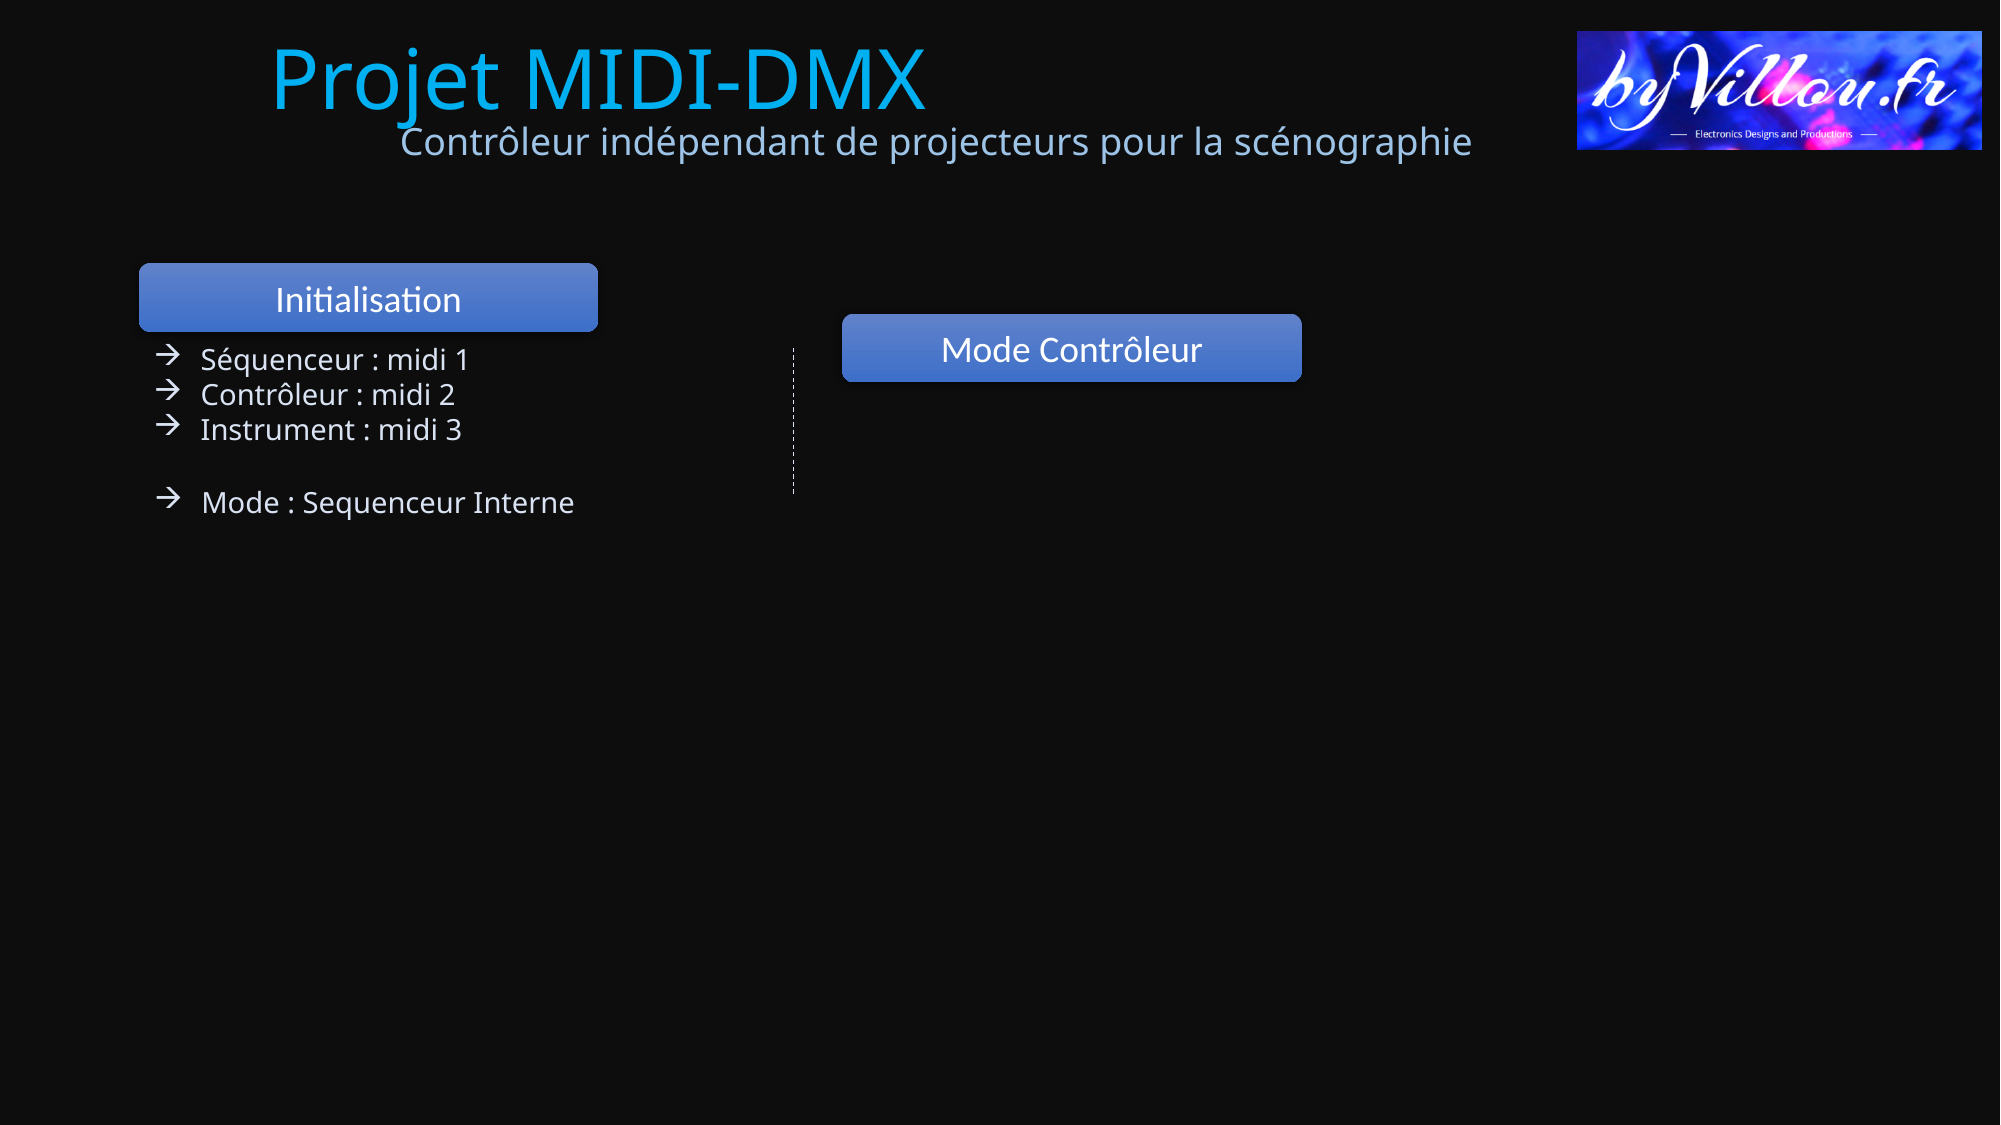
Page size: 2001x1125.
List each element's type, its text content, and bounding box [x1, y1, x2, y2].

text_box Séquenceur : midi 1 Contrôleur : midi 2 Instrument : midi 3 [138, 334, 599, 454]
title Projet MIDI-DMX [30, 31, 1166, 136]
picture [1577, 31, 1982, 151]
subtitle Contrôleur indépendant de projecteurs pour la scénographie [343, 115, 1531, 185]
text_box Initialisation [138, 262, 599, 332]
text_box Mode : Sequenceur Interne [139, 477, 599, 527]
text_box Mode Contrôleur [842, 313, 1302, 383]
